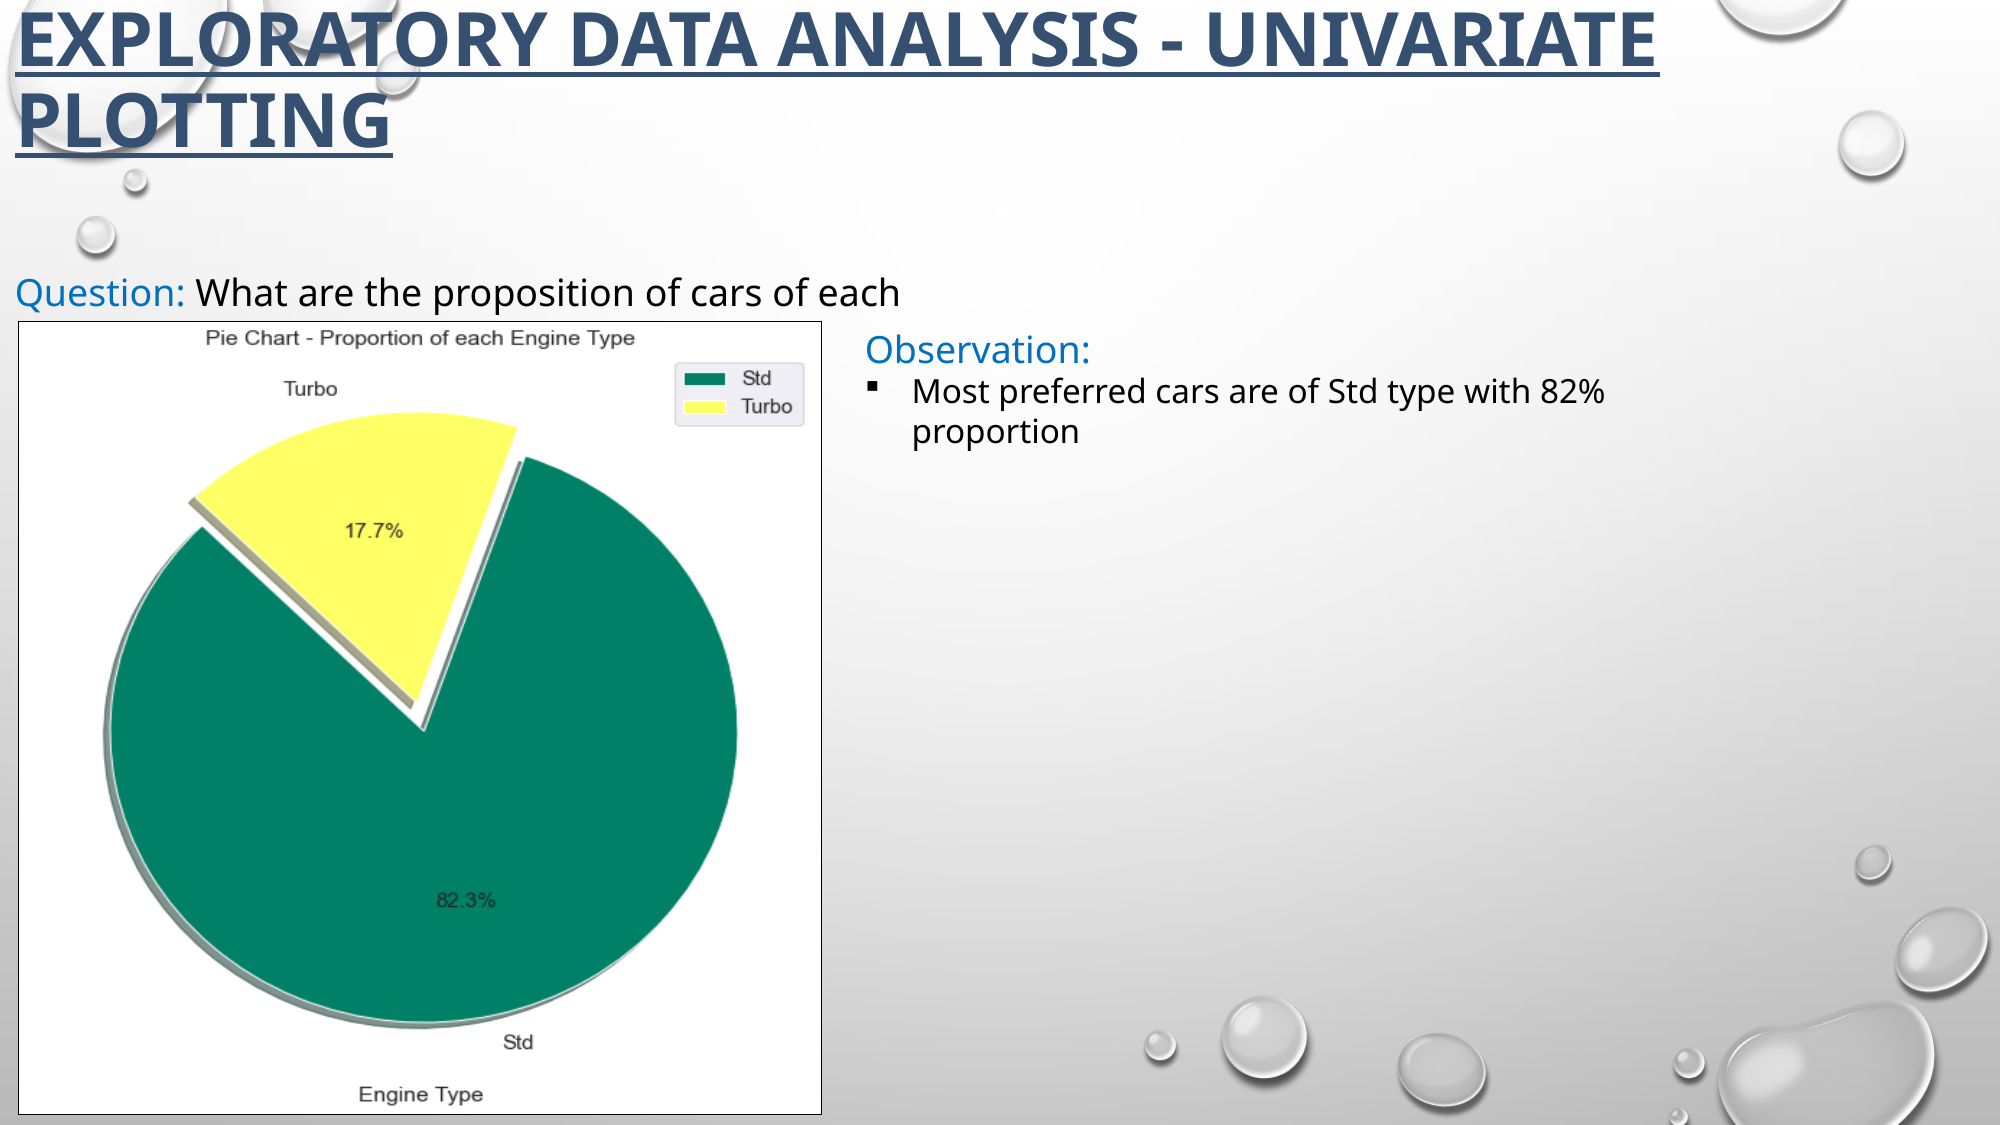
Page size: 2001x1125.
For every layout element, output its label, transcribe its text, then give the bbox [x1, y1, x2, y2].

text_box Observation: Most preferred cars are of Std type with 82% proportion [850, 318, 1795, 458]
text_box Question: What are the proposition of cars of each Engine Type? [0, 261, 1024, 367]
title Exploratory Data analysis - Univariate Plotting [0, 0, 2000, 165]
picture [0, 165, 2000, 1125]
